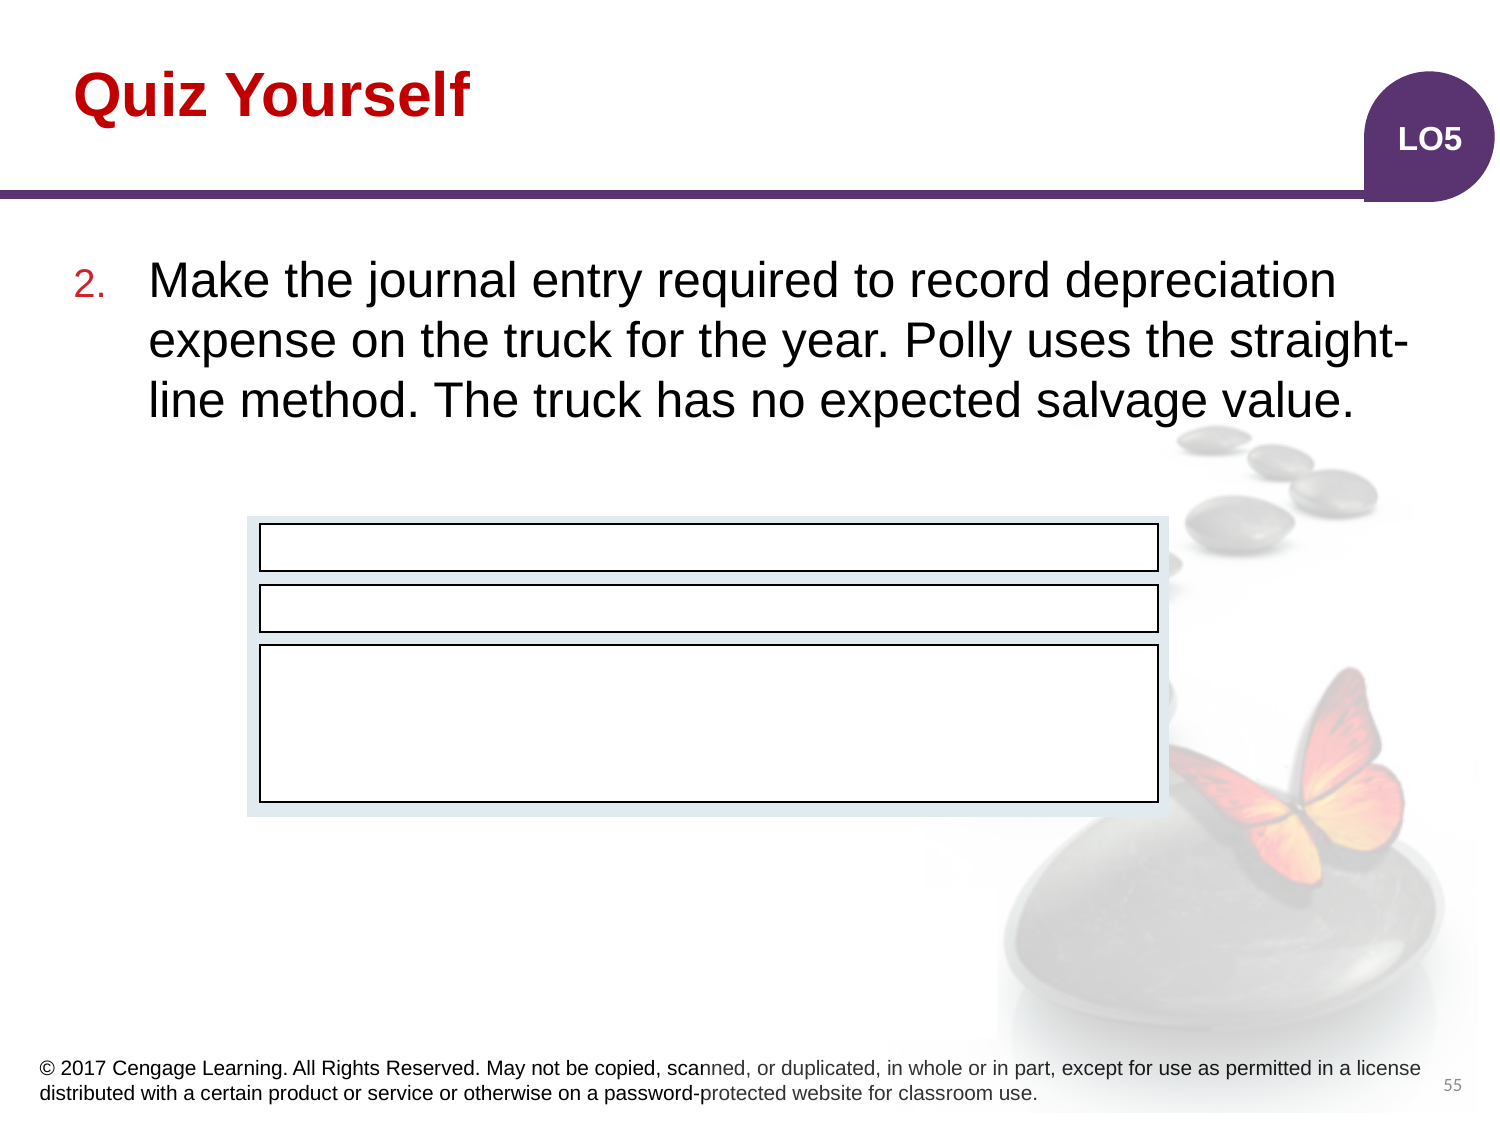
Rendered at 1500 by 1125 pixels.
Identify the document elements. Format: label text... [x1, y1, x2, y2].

picture [886, 1089, 892, 1100]
picture [936, 1064, 946, 1075]
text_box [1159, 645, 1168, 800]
picture [704, 1064, 709, 1075]
picture [712, 1064, 721, 1075]
picture [808, 1089, 818, 1100]
picture [769, 1064, 775, 1075]
picture [846, 1062, 852, 1075]
picture [1117, 1062, 1123, 1075]
slide_number 55 [1139, 1042, 1478, 1103]
picture [953, 1089, 963, 1100]
text_box Accumulated Depreciation [283, 633, 750, 637]
text_box [259, 523, 1159, 572]
table_cell [828, 577, 999, 584]
text_box 4,000 [864, 572, 988, 576]
picture [1128, 1060, 1134, 1075]
picture [736, 1089, 746, 1100]
picture [936, 1089, 945, 1100]
picture [914, 1089, 934, 1100]
text_box LO5 [1383, 110, 1478, 165]
picture [924, 1060, 933, 1075]
text_box [259, 644, 1159, 803]
picture [999, 1089, 1008, 1100]
table_cell [999, 577, 1169, 638]
table_cell [247, 577, 828, 638]
picture [1011, 1089, 1020, 1100]
picture [1084, 1064, 1093, 1075]
picture [1038, 1062, 1050, 1075]
picture [864, 1060, 873, 1075]
picture [965, 1089, 975, 1100]
text_box 4,000 [1043, 576, 1167, 637]
picture [836, 1064, 847, 1075]
picture [946, 1089, 952, 1100]
picture [1095, 1064, 1105, 1075]
picture [852, 1089, 862, 1100]
picture [998, 1064, 1007, 1075]
table_header [988, 516, 999, 523]
picture [969, 1064, 979, 1075]
table_header [828, 516, 864, 523]
list Make the journal entry required to record depreciation expense on the truck for the year. Polly uses the straight-line method. The truck has no expected salvage value. [58, 240, 1439, 1014]
picture [980, 1064, 986, 1075]
picture [831, 1089, 840, 1100]
title Quiz Yourself [58, 40, 1365, 152]
picture [704, 1089, 711, 1100]
text_box Accumulated Depreciation [283, 577, 750, 584]
picture [748, 1089, 757, 1100]
picture [1021, 1089, 1031, 1100]
table_header [828, 572, 999, 577]
text_box [259, 584, 1159, 633]
picture [1074, 1064, 1083, 1075]
text_box Depreciation Expense [249, 516, 646, 576]
picture [819, 1085, 829, 1100]
text_box 4,000 [864, 516, 988, 523]
picture [976, 1089, 991, 1100]
picture [1062, 1064, 1072, 1075]
picture [1106, 1064, 1116, 1079]
picture [730, 1087, 736, 1100]
table_header [999, 516, 1169, 577]
table_cell [828, 633, 999, 638]
picture [845, 1087, 851, 1100]
picture [875, 1089, 885, 1100]
picture [764, 1089, 774, 1100]
table_header [247, 516, 828, 577]
picture [776, 1085, 785, 1100]
table_cell [247, 638, 315, 817]
picture [757, 1087, 763, 1100]
picture [793, 1064, 802, 1075]
picture [853, 1064, 863, 1075]
picture [712, 1089, 718, 1100]
picture [758, 1064, 768, 1075]
picture [719, 1089, 729, 1100]
picture [1026, 1064, 1037, 1075]
picture [825, 1064, 834, 1075]
picture [892, 1064, 901, 1075]
picture [908, 1064, 923, 1075]
picture [952, 1064, 962, 1075]
picture [868, 1085, 874, 1100]
picture [782, 1060, 791, 1075]
picture [734, 1060, 743, 1075]
picture [792, 1089, 807, 1100]
table_cell [315, 638, 1169, 817]
picture [1135, 1064, 1139, 1075]
picture [1015, 1064, 1025, 1079]
picture [899, 1089, 908, 1100]
picture [805, 1064, 815, 1079]
picture [723, 1064, 733, 1075]
